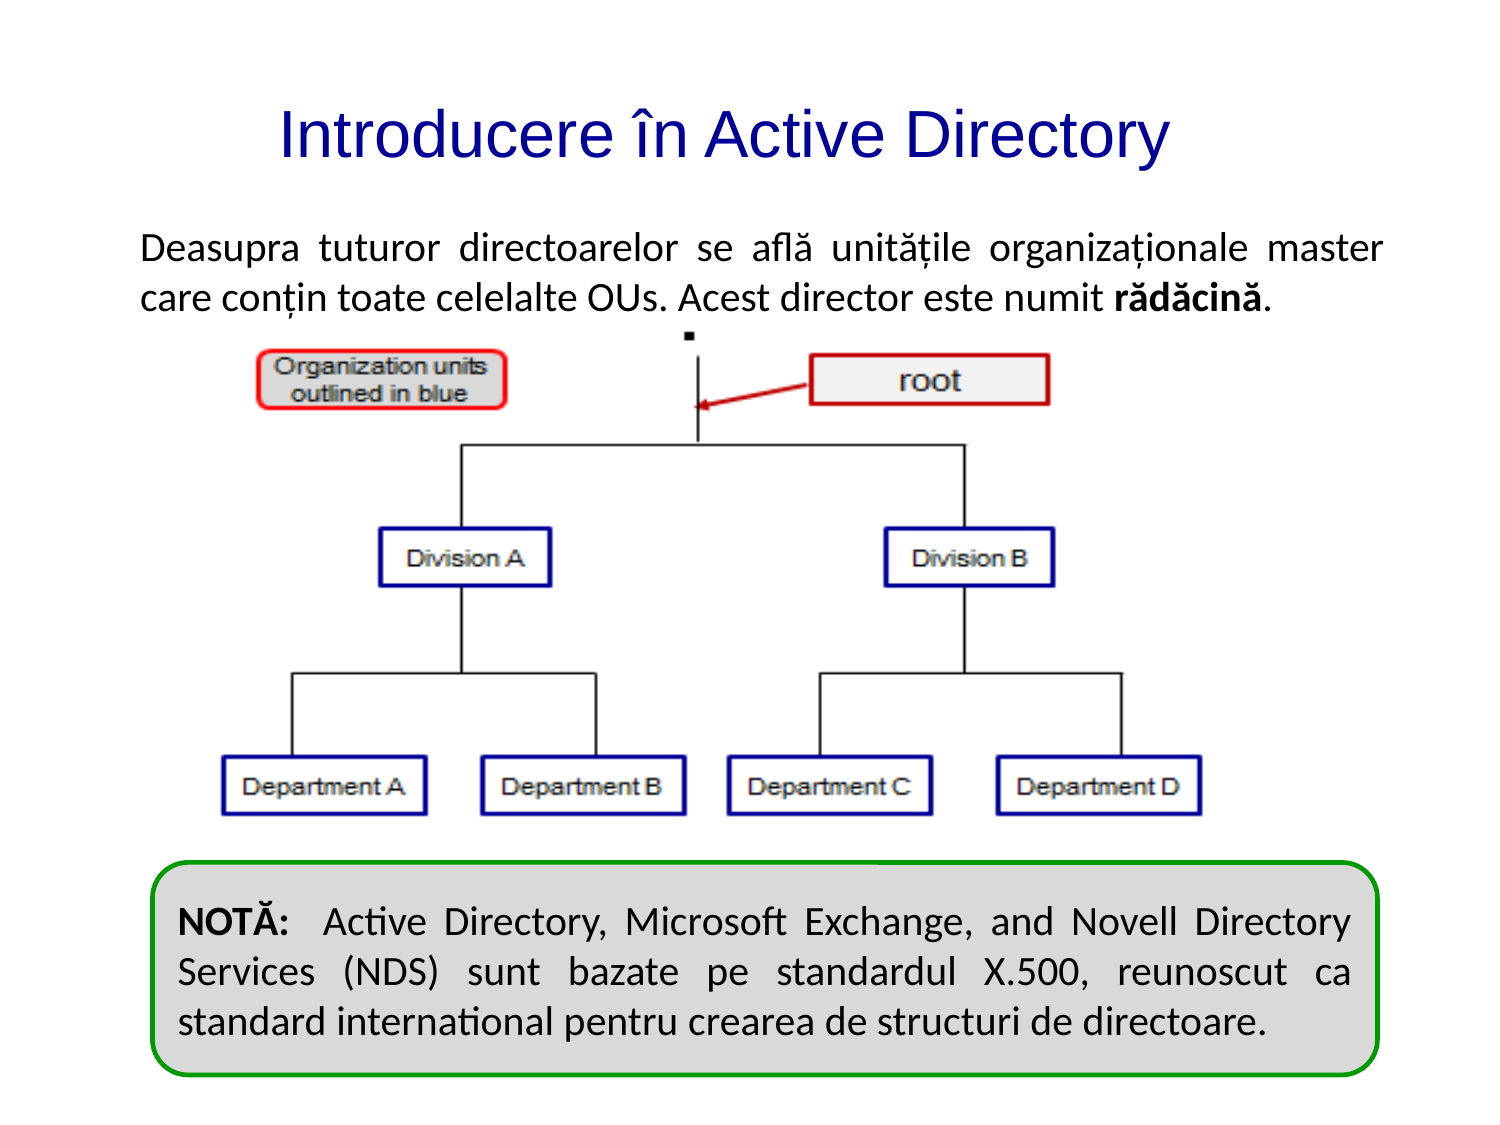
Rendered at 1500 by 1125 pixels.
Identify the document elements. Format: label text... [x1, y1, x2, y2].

subtitle Deasupra tuturor directoarelor se află unitățile organizaționale master care conțin toate celelalte OUs. Acest director este numit rădăcină. [125, 212, 1400, 1013]
picture [212, 324, 1213, 826]
text_box NOTĂ: Active Directory, Microsoft Exchange, and Novell Directory Services (NDS) sunt bazate pe standardul X.500, reunoscut ca standard international pentru crearea de structuri de directoare. [152, 862, 1378, 1075]
title Introducere în Active Directory [87, 62, 1363, 200]
